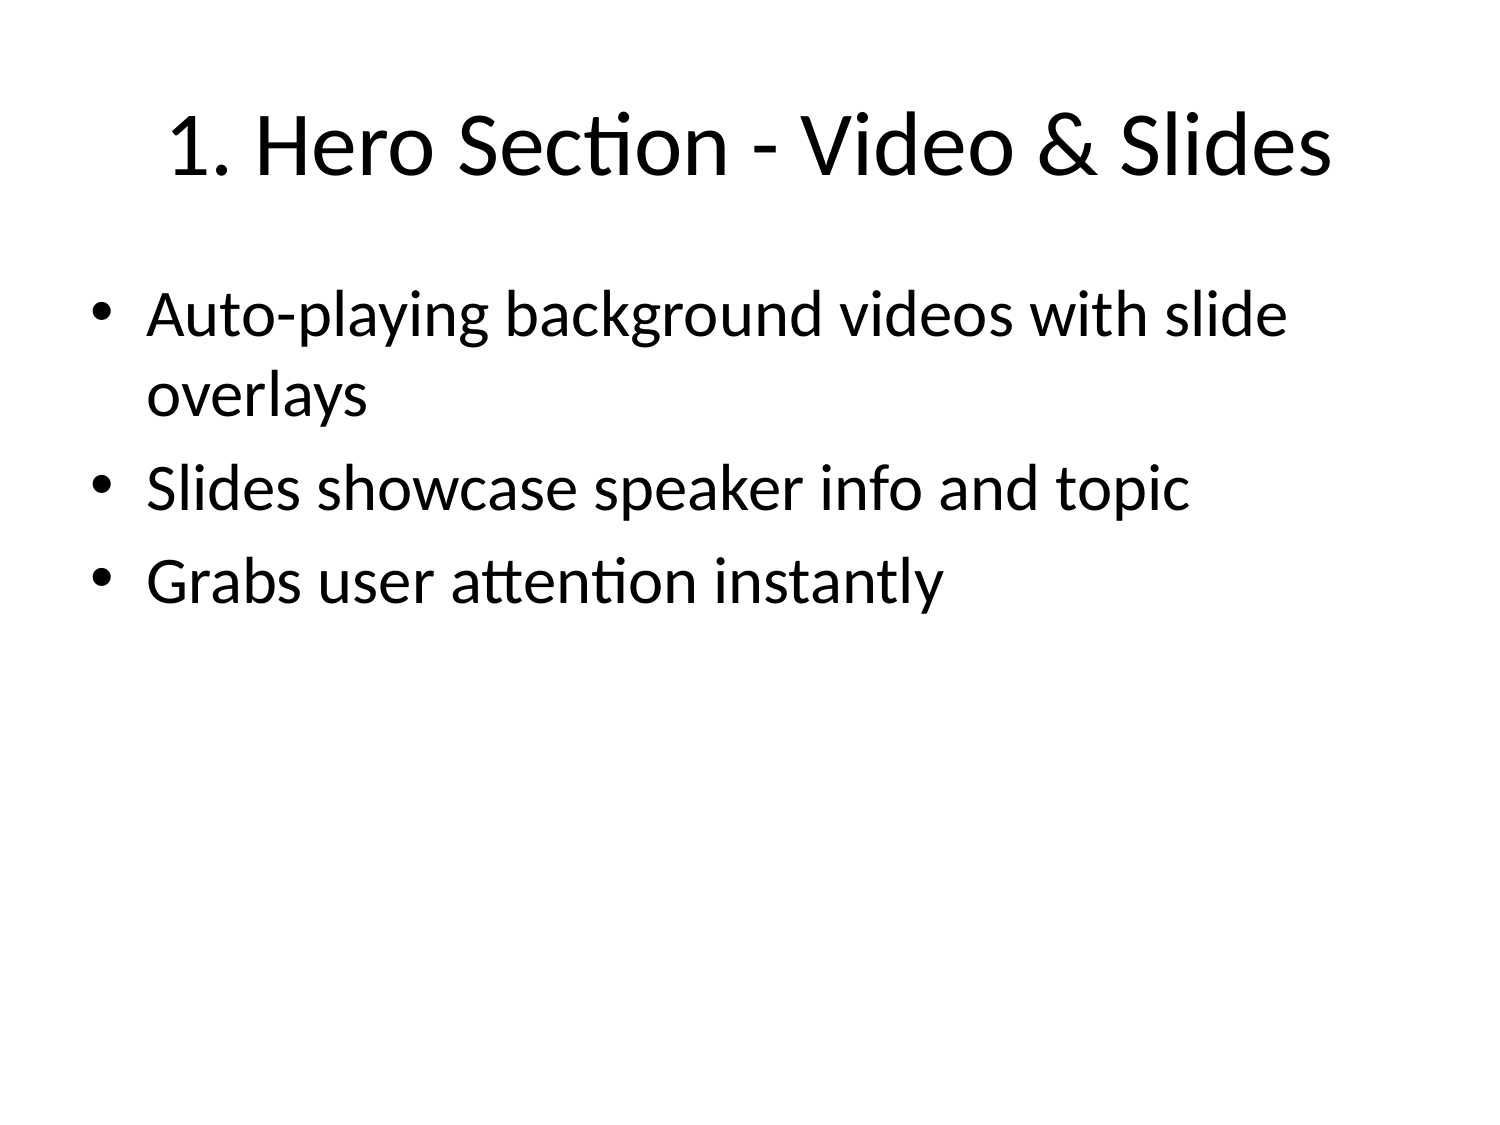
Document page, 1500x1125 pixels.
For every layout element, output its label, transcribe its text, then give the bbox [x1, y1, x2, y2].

title 1. Hero Section - Video & Slides [75, 45, 1425, 233]
list Auto-playing background videos with slide overlays Slides showcase speaker info and topic Grabs user attention instantly [75, 262, 1425, 1005]
